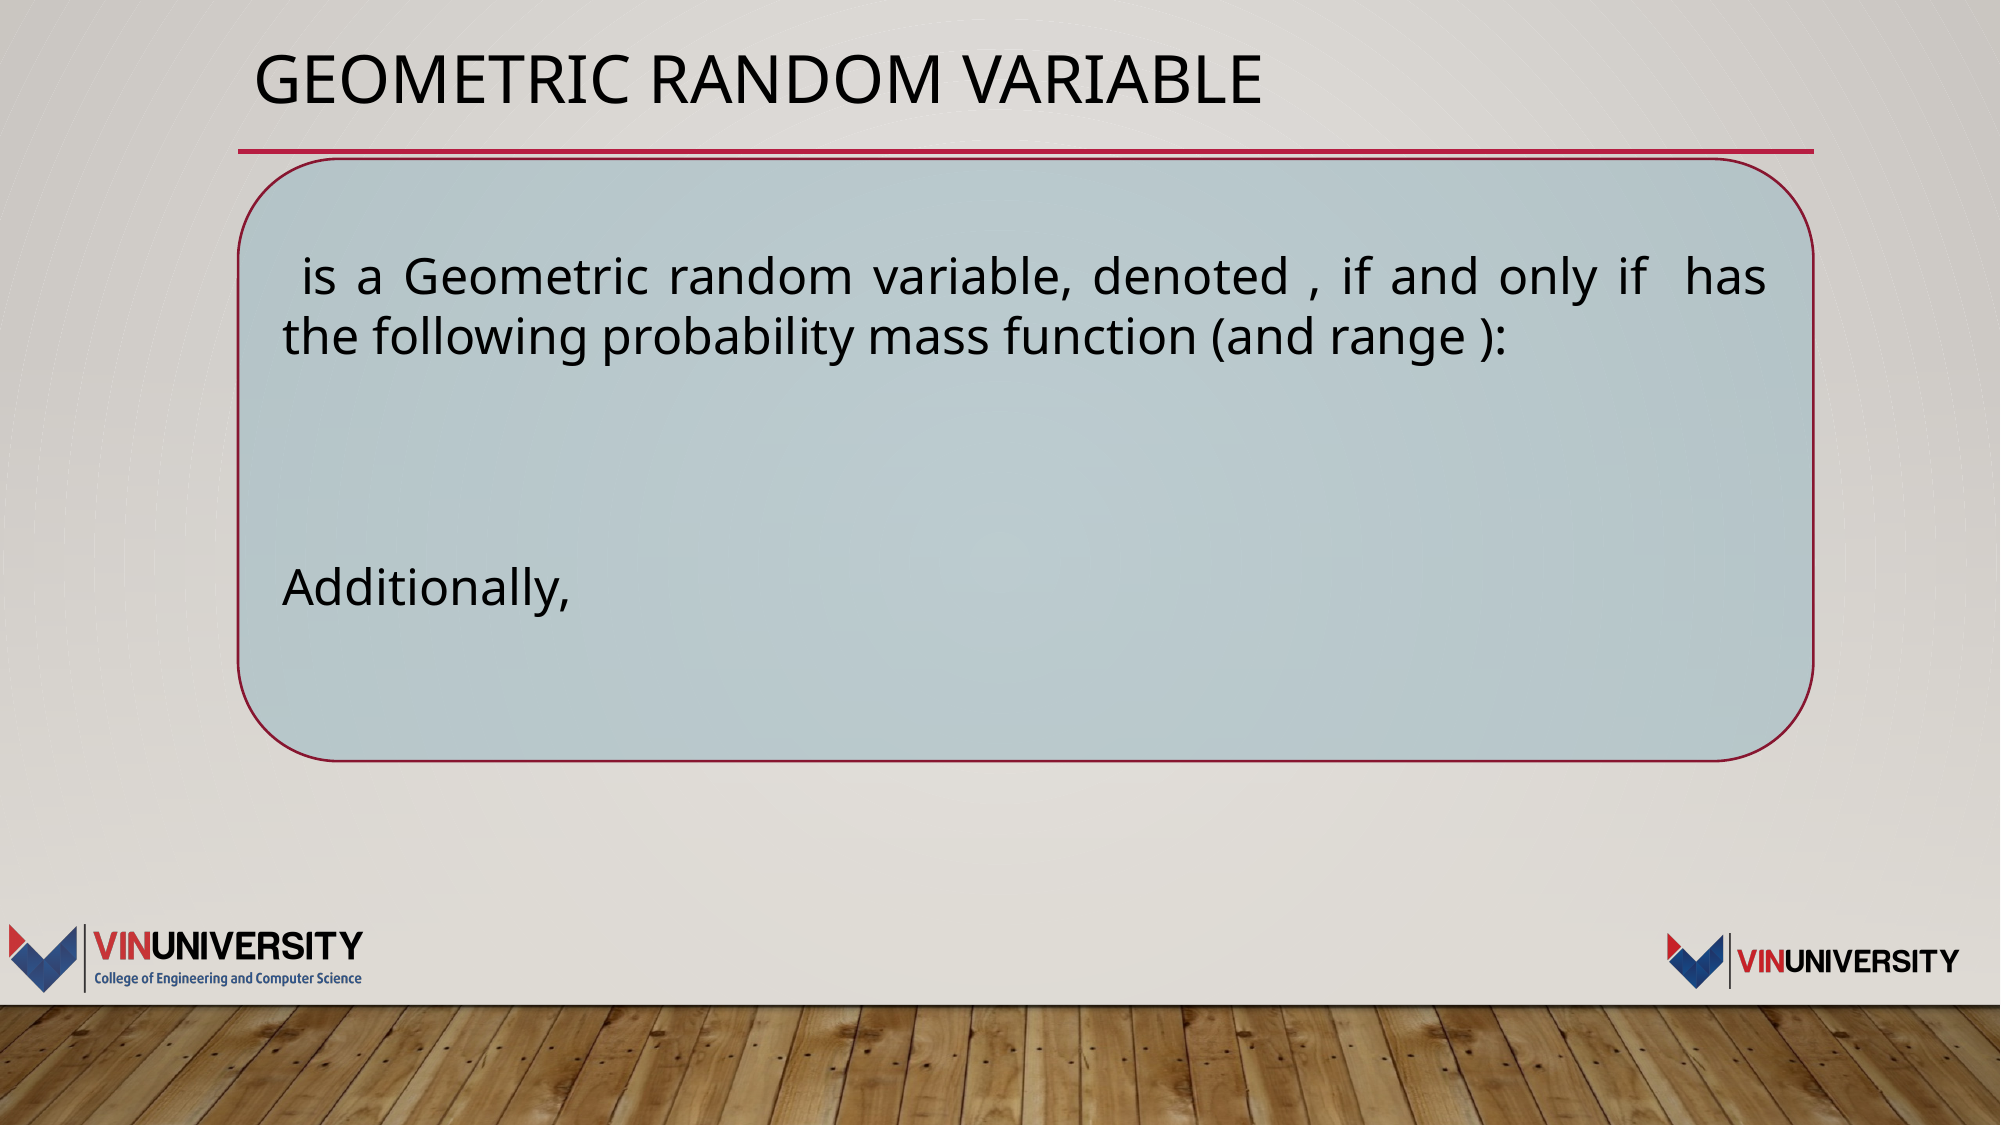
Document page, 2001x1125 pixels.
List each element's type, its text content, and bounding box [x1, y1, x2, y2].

picture [0, 1005, 2000, 1125]
picture [9, 924, 377, 998]
title GEOMETRIC RANDOM VARIABLE [238, 38, 1814, 137]
picture [1667, 933, 1960, 989]
